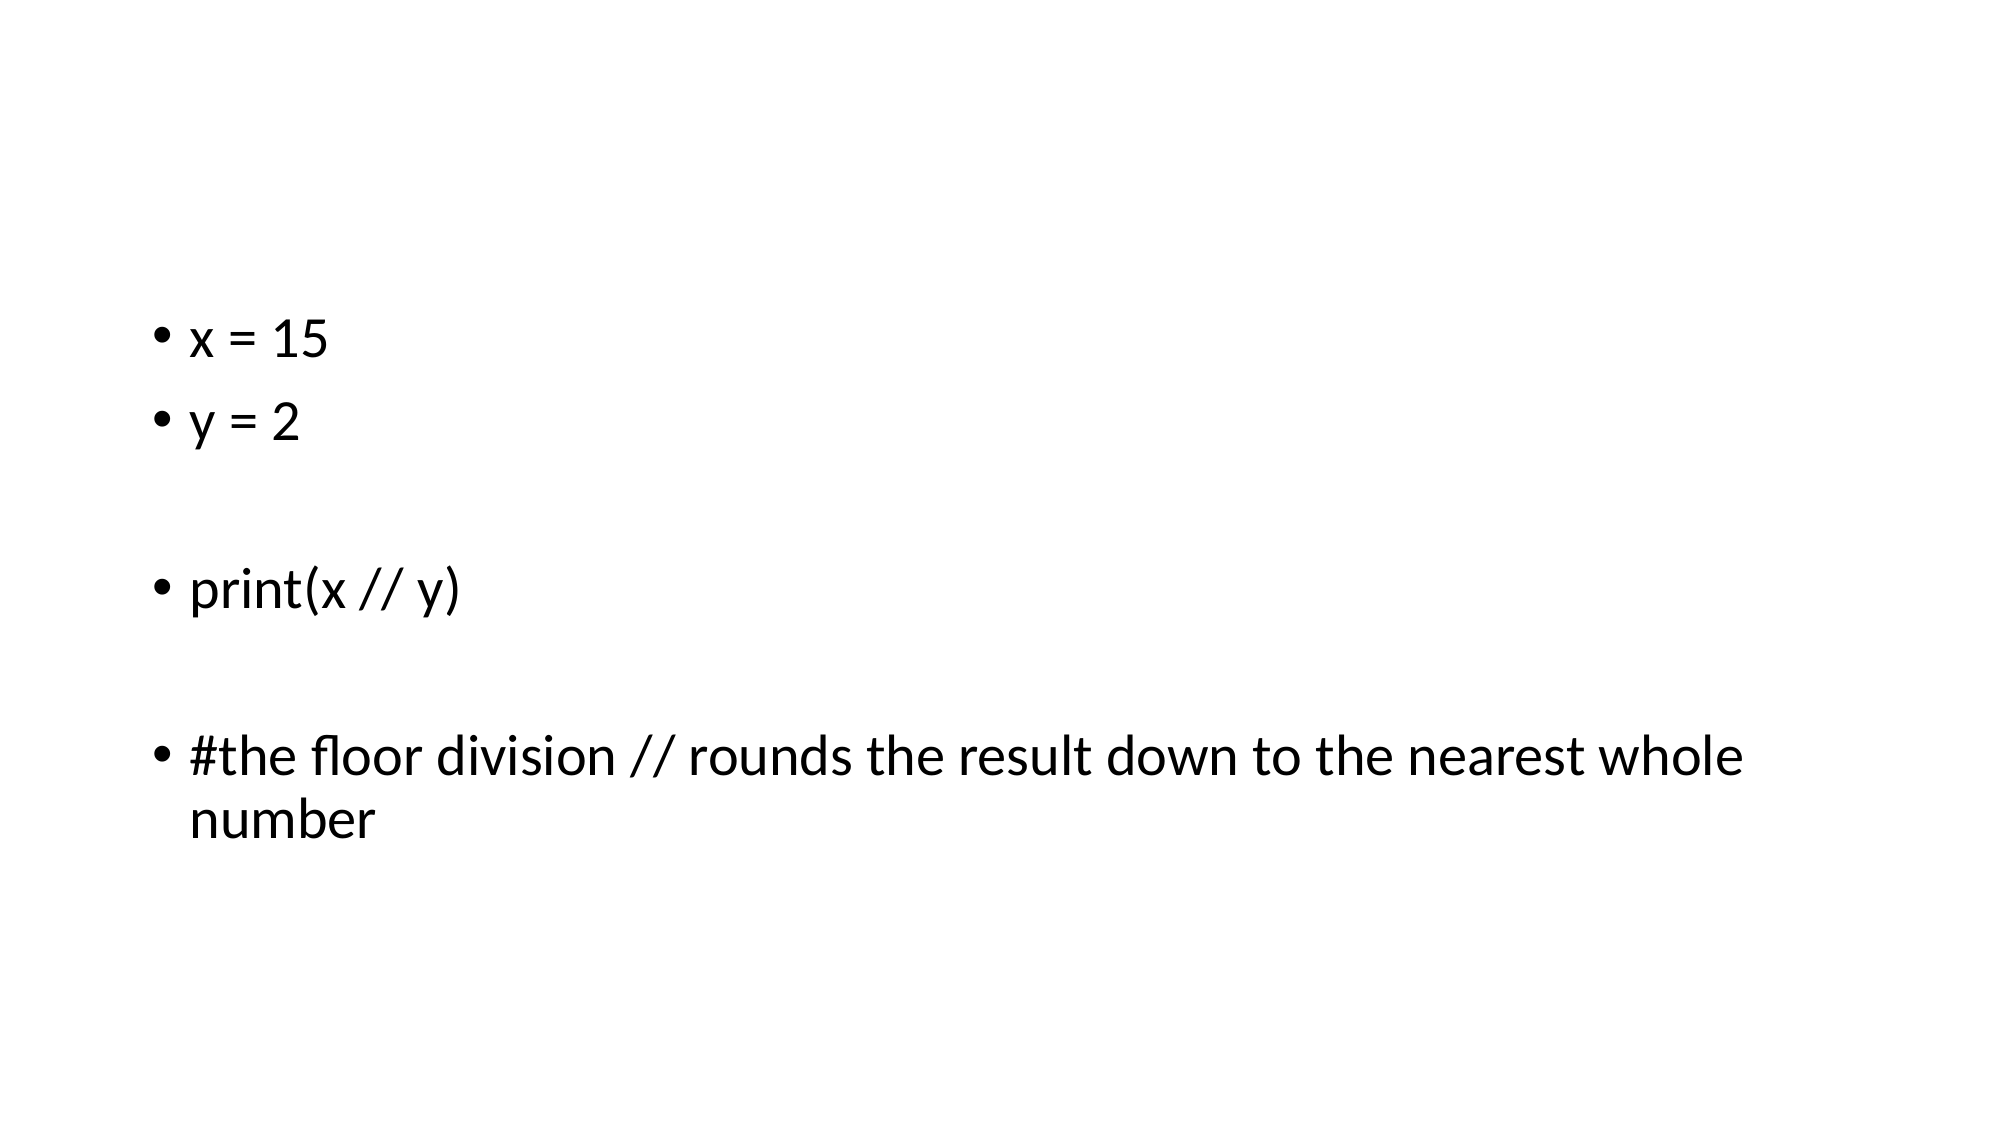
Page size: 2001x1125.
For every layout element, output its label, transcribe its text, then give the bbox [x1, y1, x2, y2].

list x = 15 y = 2 print(x // y) #the floor division // rounds the result down to the nearest whole number [137, 299, 1863, 1014]
